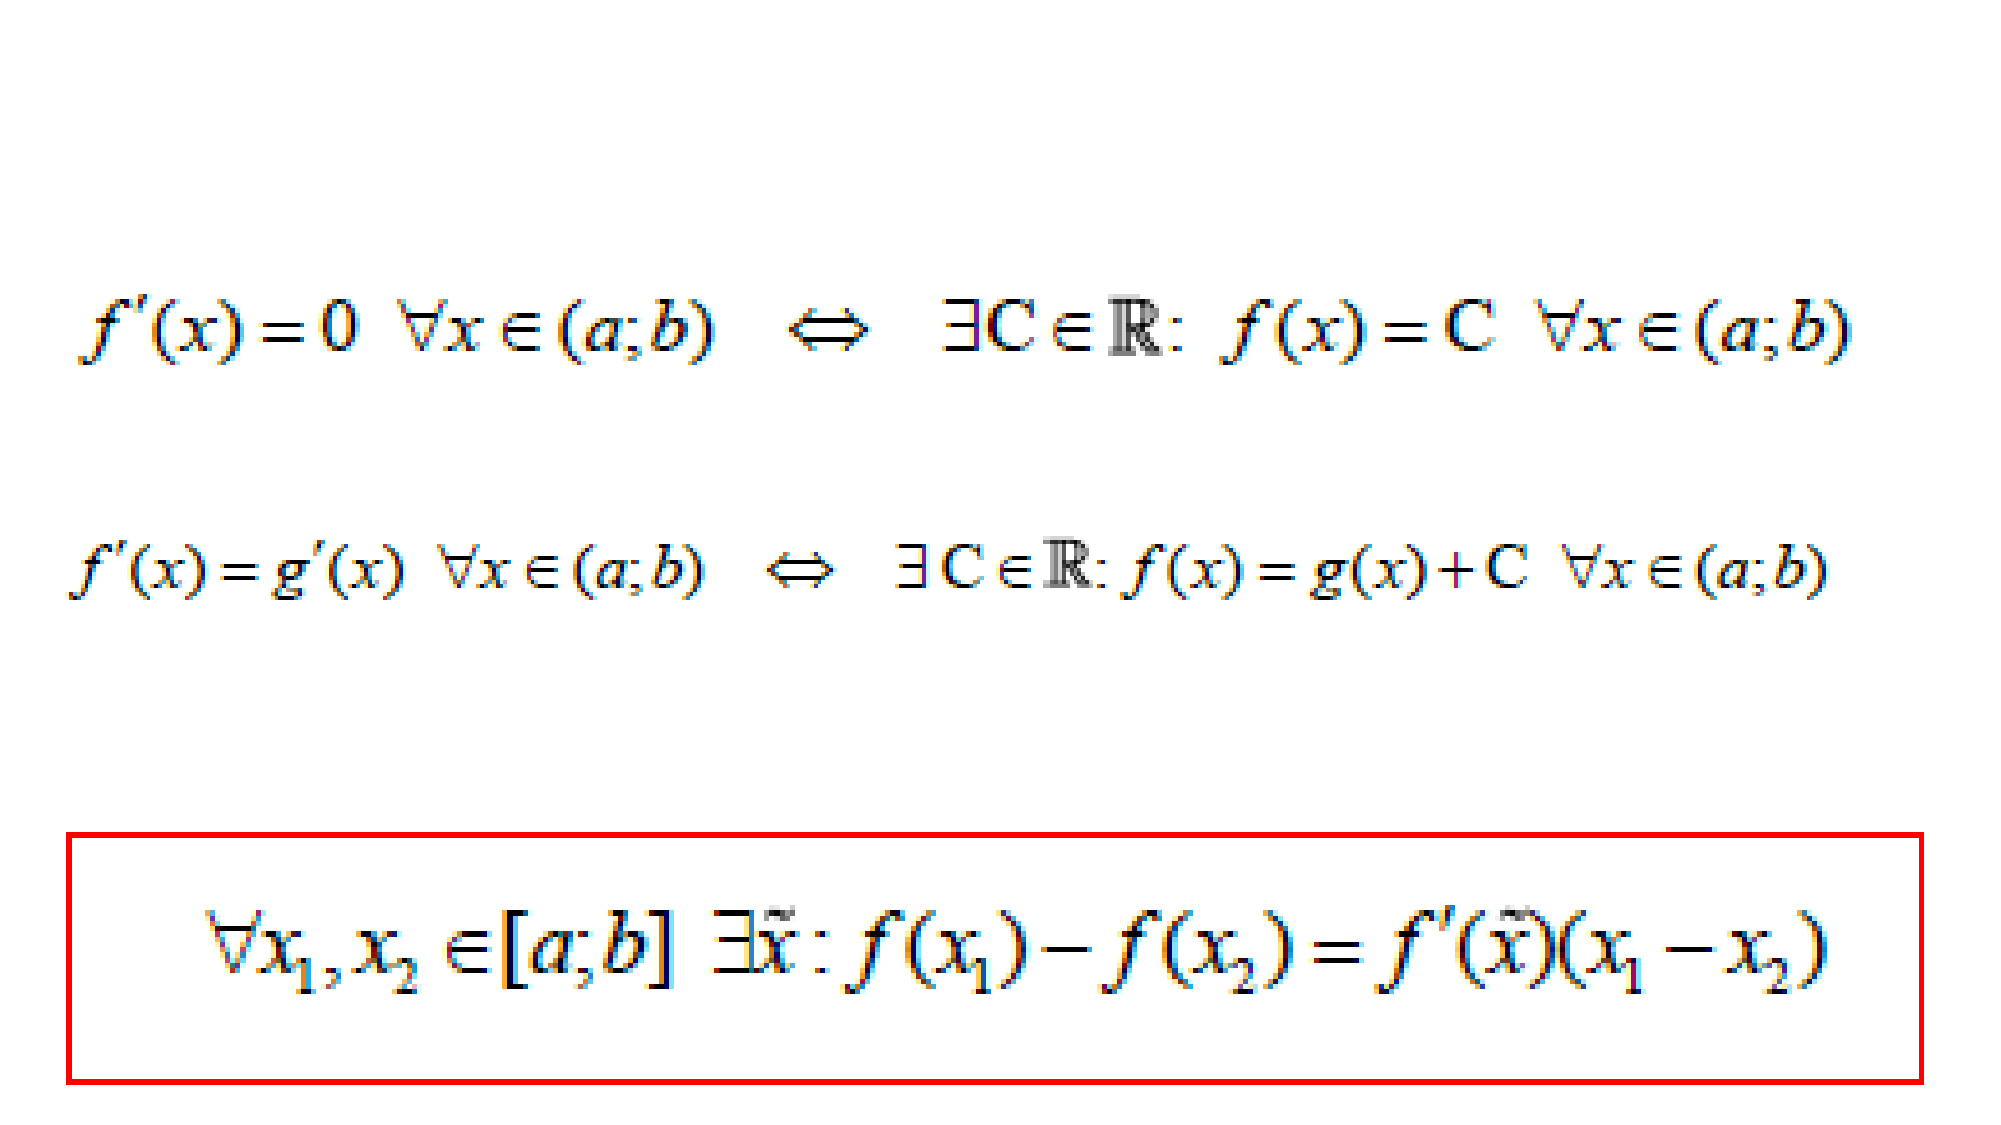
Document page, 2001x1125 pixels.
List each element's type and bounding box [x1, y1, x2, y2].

text_box [68, 834, 1923, 1083]
picture [23, 524, 1838, 621]
picture [0, 247, 1861, 413]
picture [110, 895, 1838, 1032]
